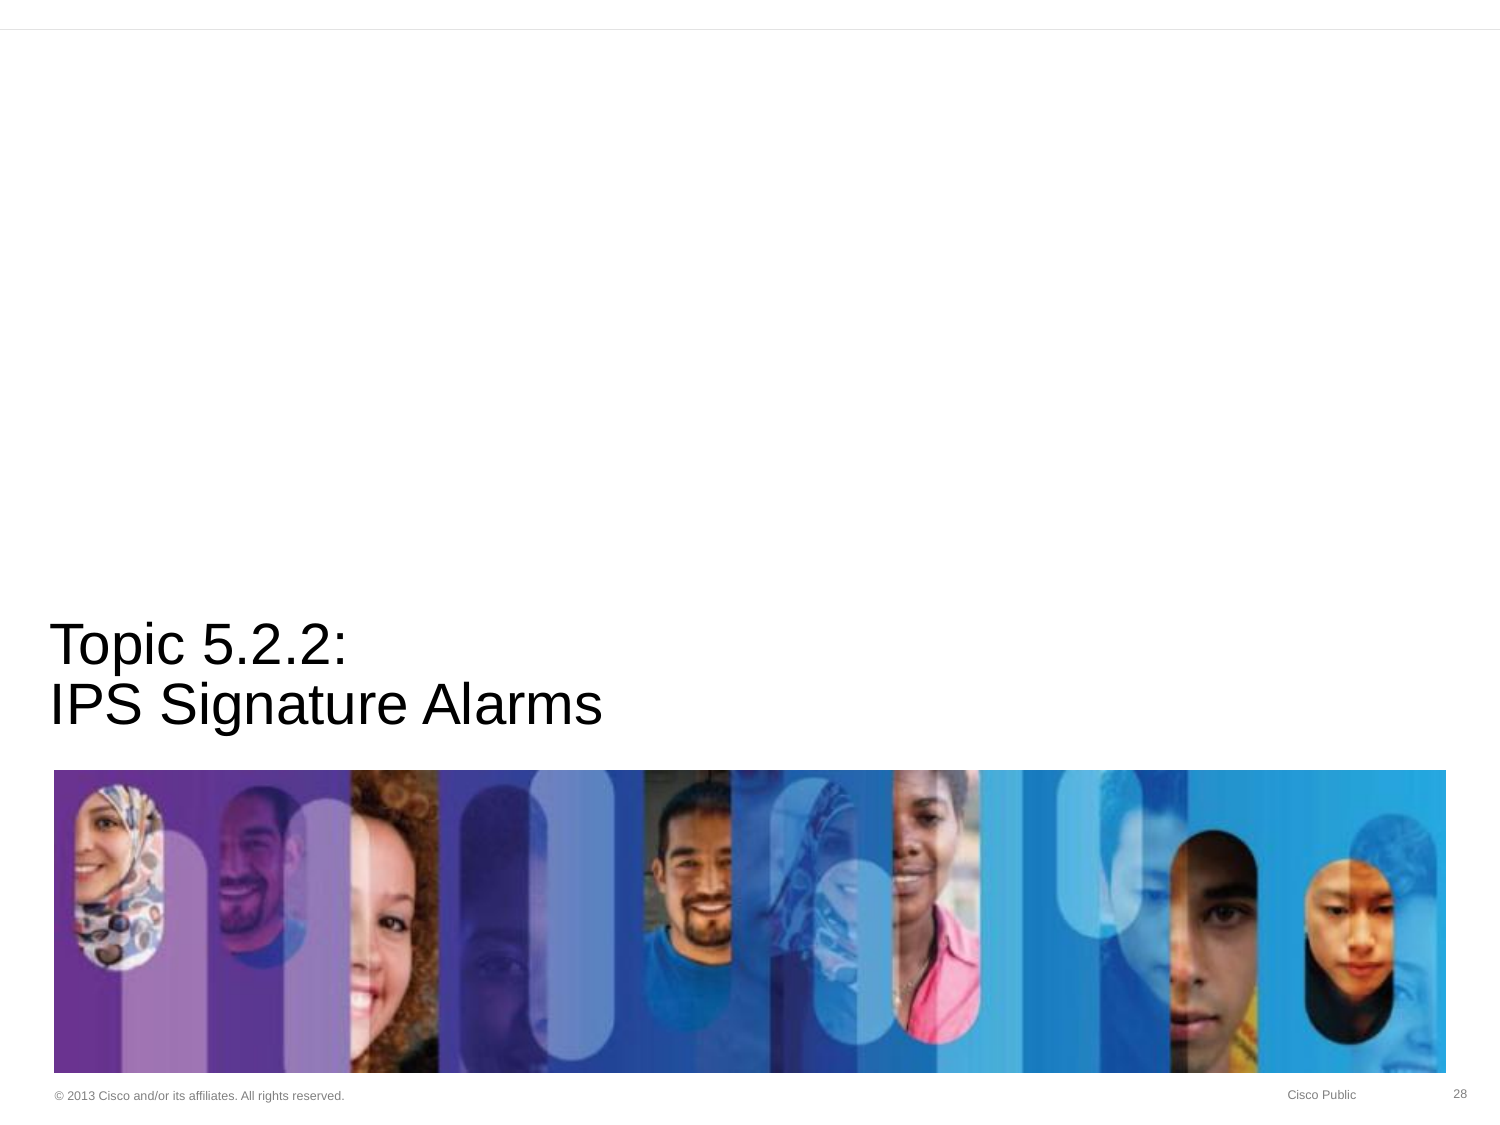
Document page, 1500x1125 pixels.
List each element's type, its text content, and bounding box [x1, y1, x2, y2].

title Topic 5.2.2: IPS Signature Alarms [36, 65, 1439, 744]
picture [54, 770, 1446, 1073]
